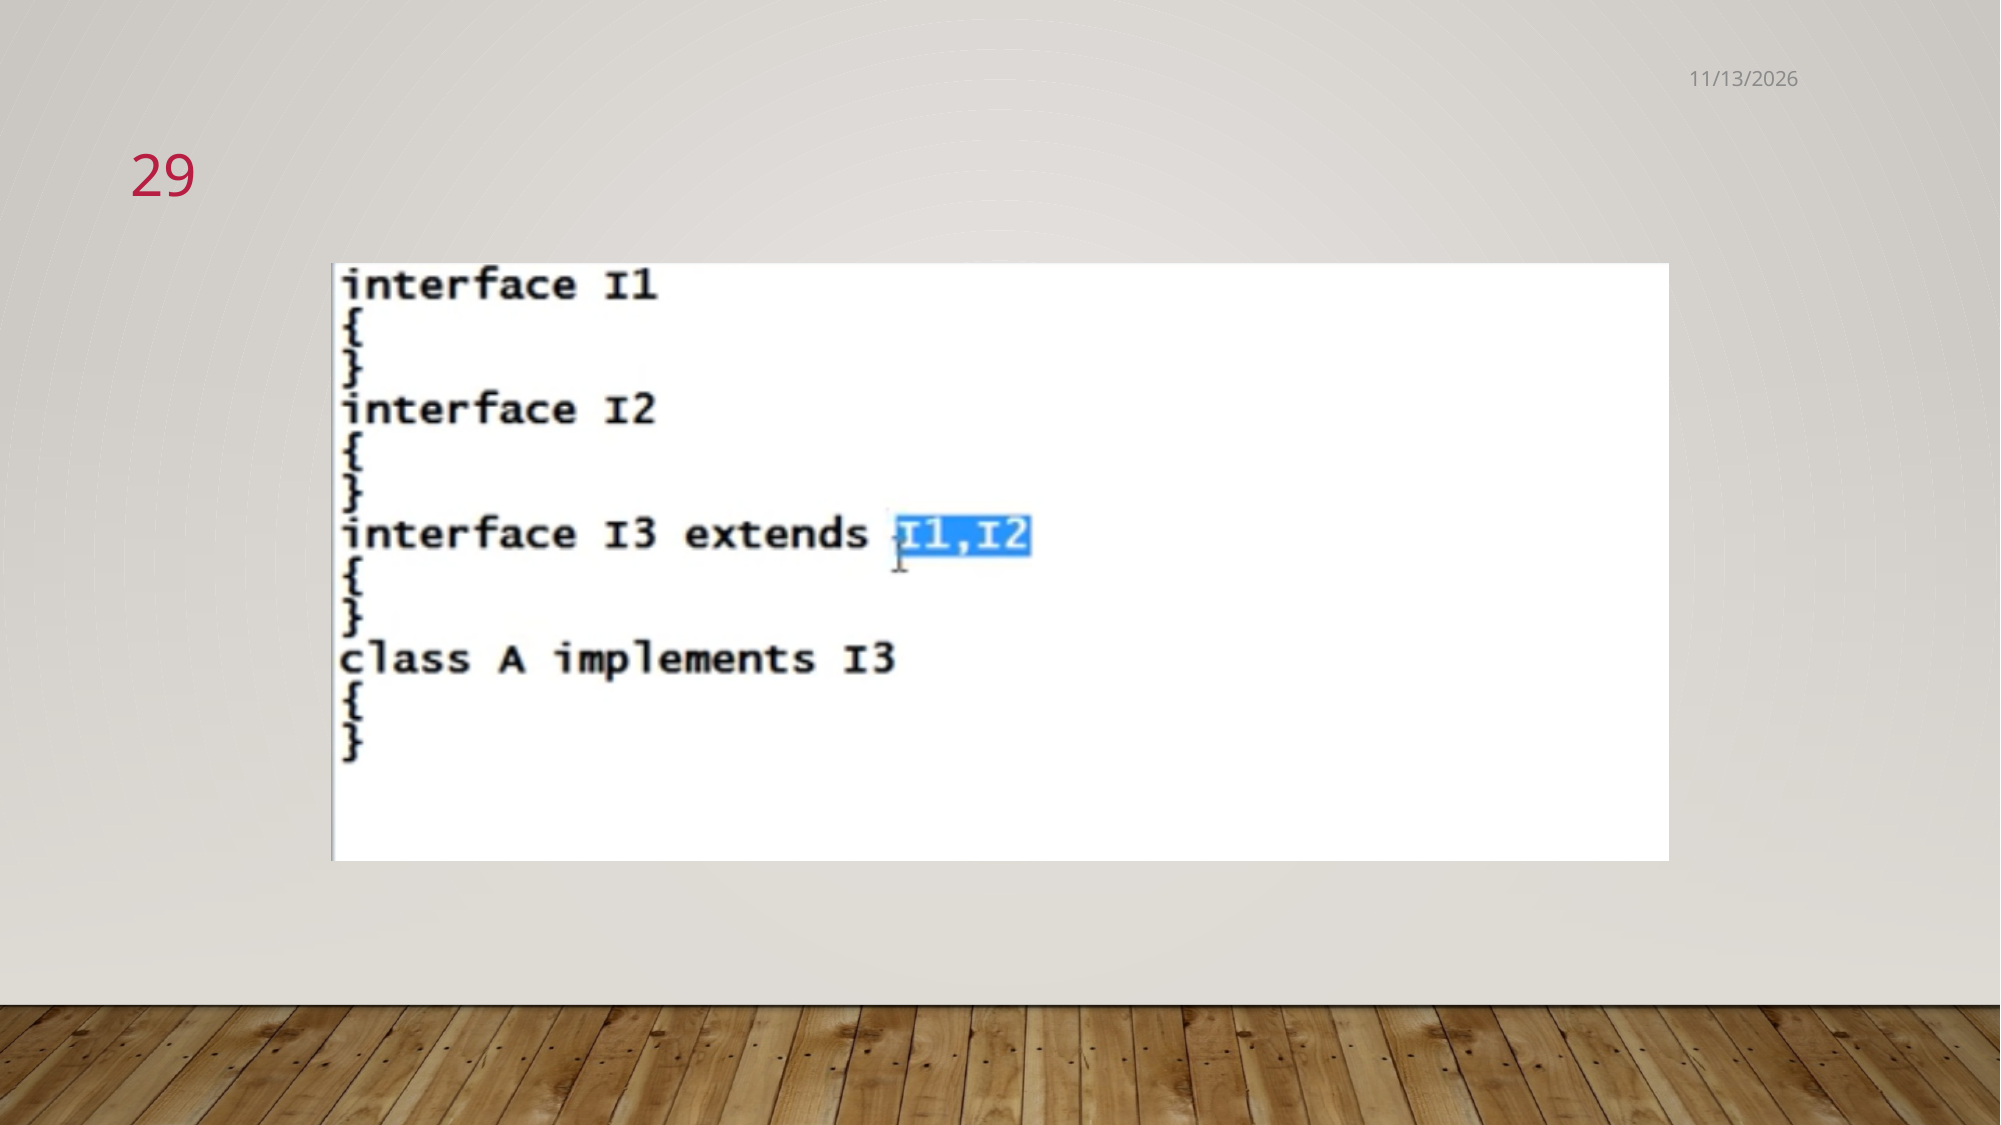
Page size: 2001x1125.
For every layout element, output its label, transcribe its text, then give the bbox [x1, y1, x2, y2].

picture [0, 1005, 2000, 1125]
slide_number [1239, 54, 1814, 105]
slide_number 29 [78, 131, 212, 214]
picture [330, 263, 1669, 862]
